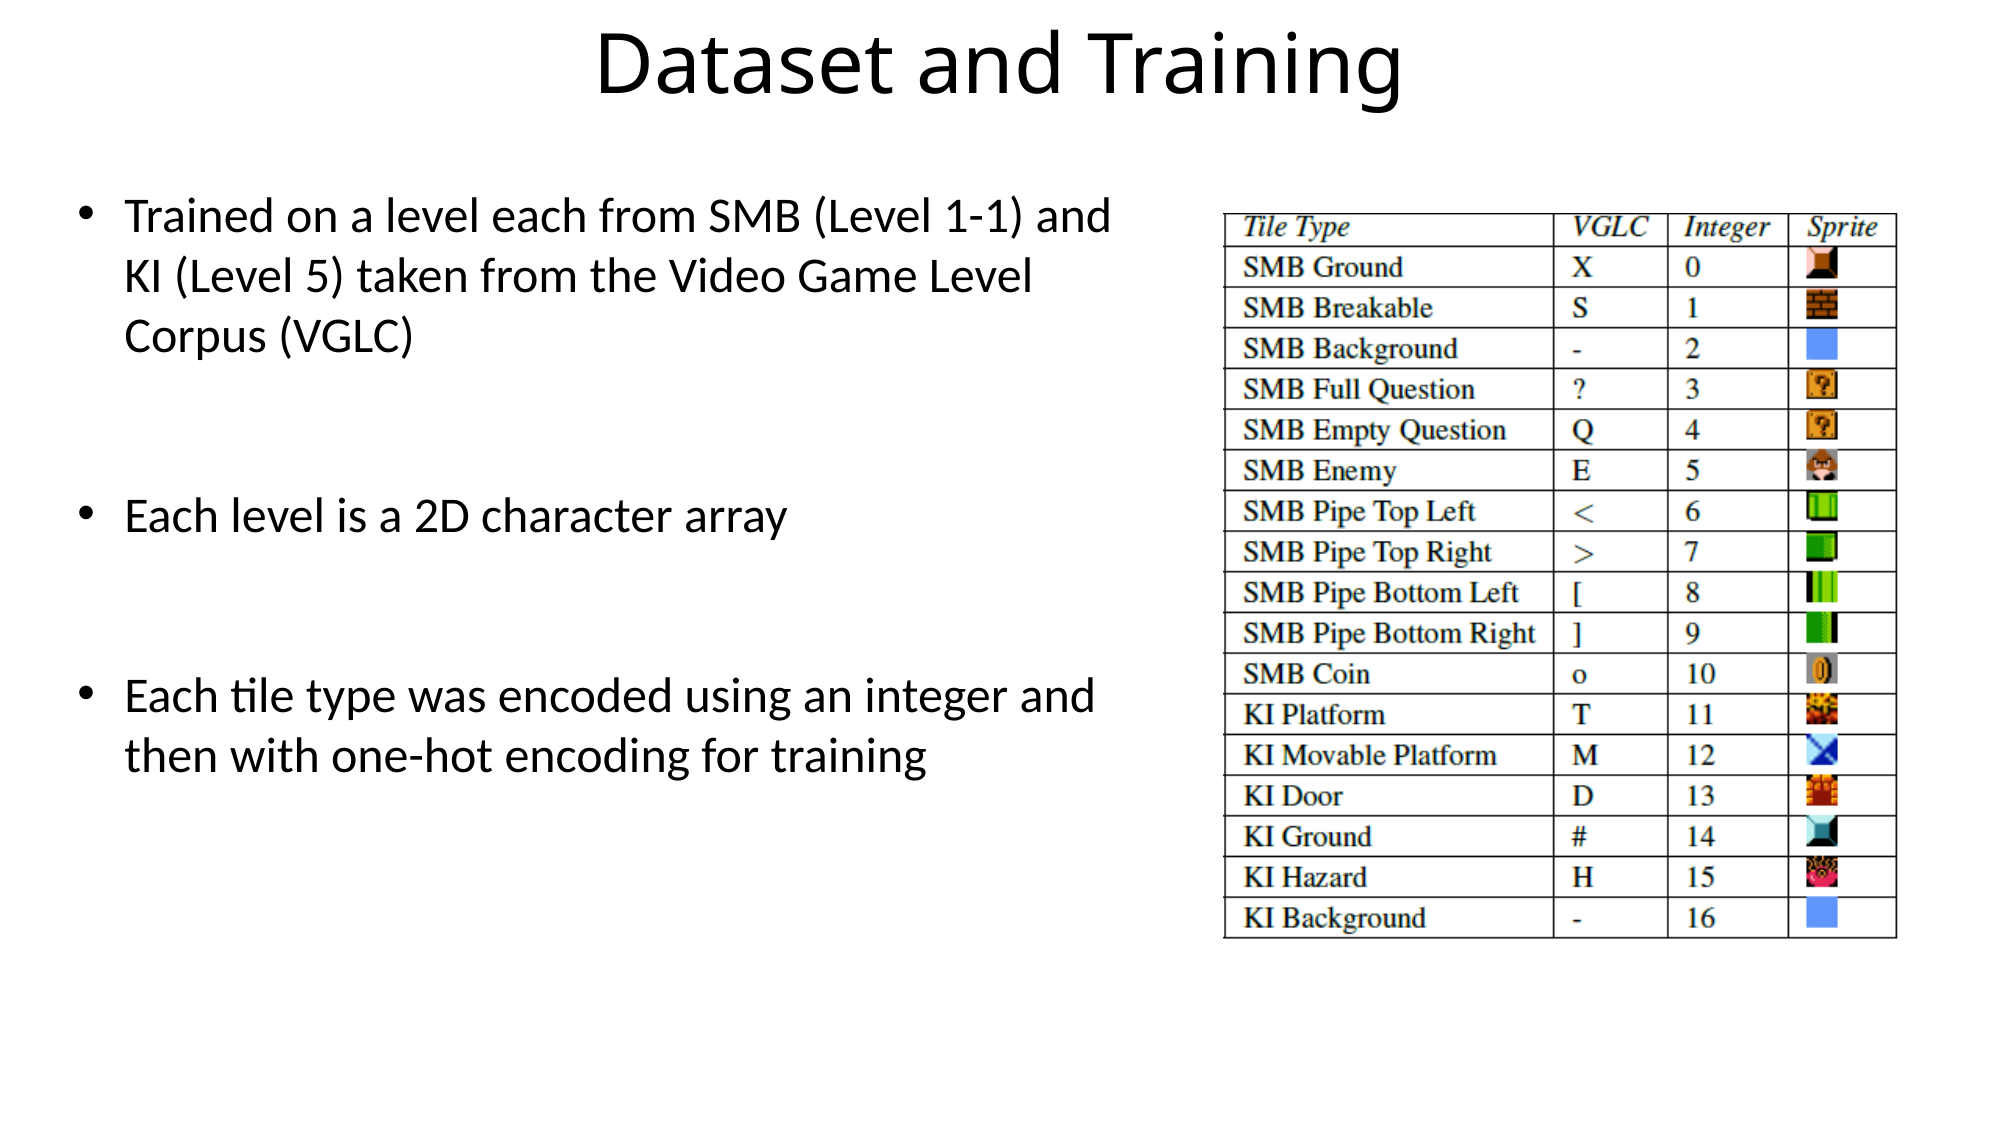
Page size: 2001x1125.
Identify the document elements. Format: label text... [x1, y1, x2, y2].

picture [1223, 213, 1899, 942]
title Dataset and Training [368, 9, 1632, 125]
text_box Trained on a level each from SMB (Level 1-1) and KI (Level 5) taken from the Video Game Level Corpus (VGLC) Each level is a 2D character array Each tile type was encoded using an integer and then with one-hot encoding for training [62, 175, 1136, 790]
